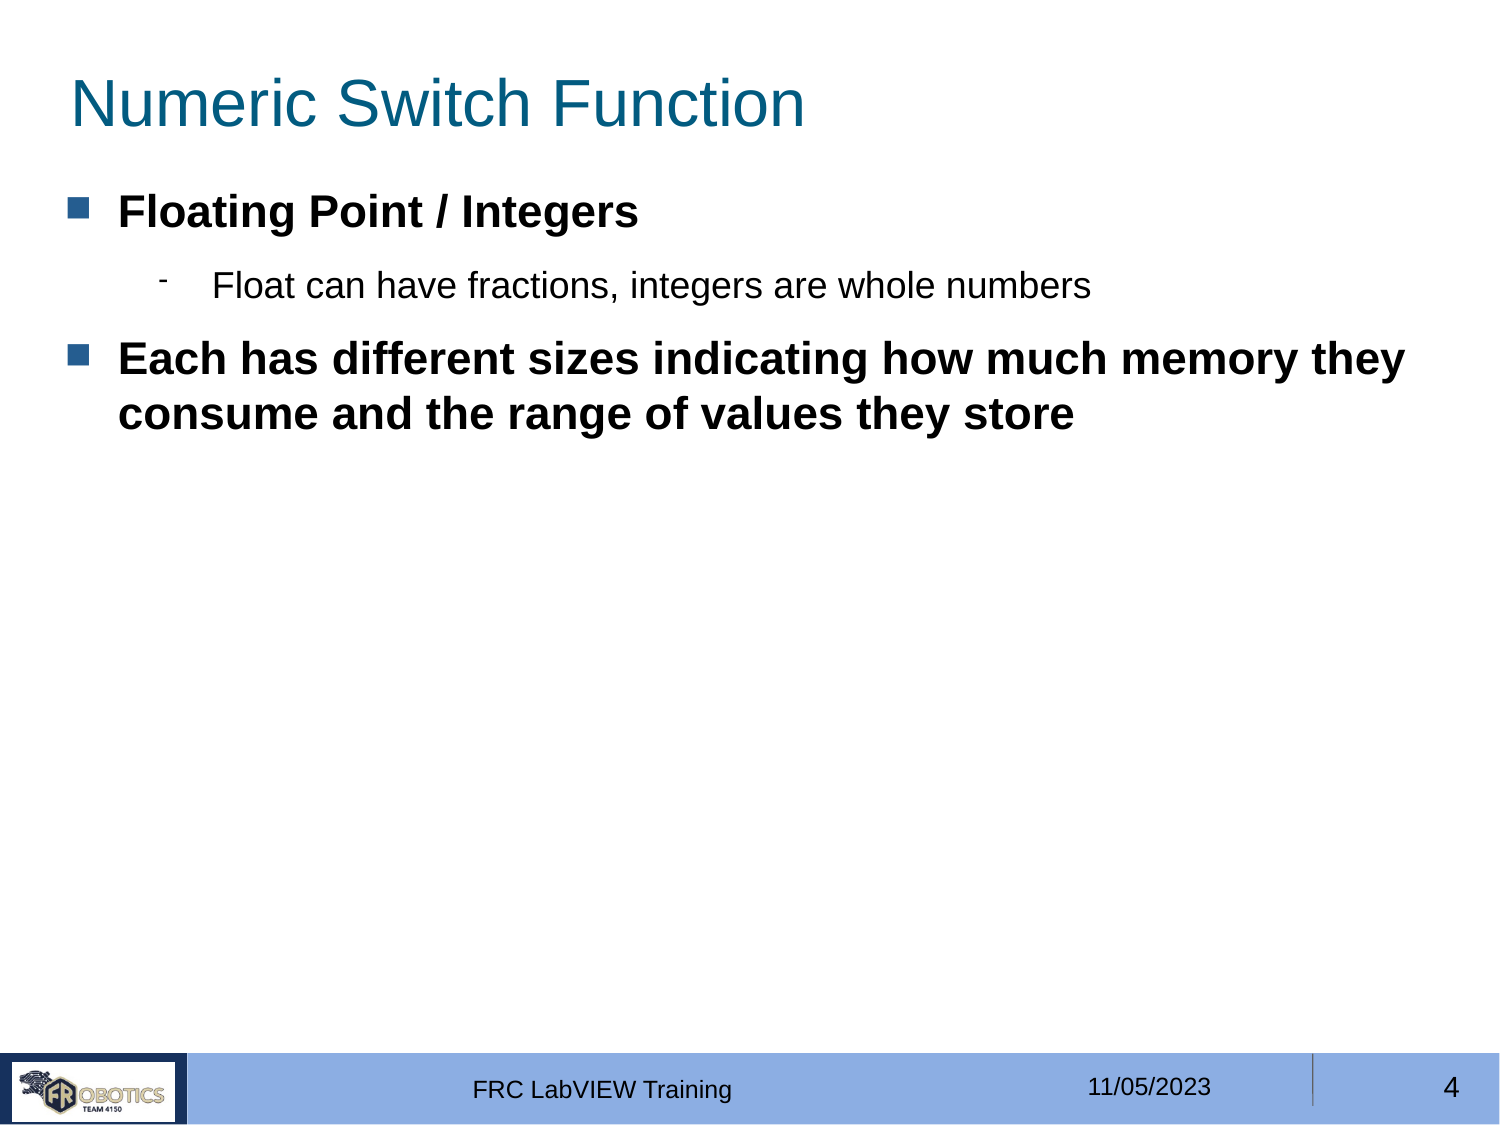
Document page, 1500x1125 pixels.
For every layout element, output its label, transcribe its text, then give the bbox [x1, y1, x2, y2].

footer FRC LabVIEW Training [225, 1074, 988, 1103]
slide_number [1012, 1071, 1288, 1100]
title Numeric Switch Function [55, 52, 1442, 147]
picture [12, 1062, 175, 1122]
list Floating Point / Integers Float can have fractions, integers are whole numbers Each has different sizes indicating how much memory they consume and the range of values they store [55, 174, 1425, 450]
slide_number <number> [1337, 1072, 1475, 1100]
